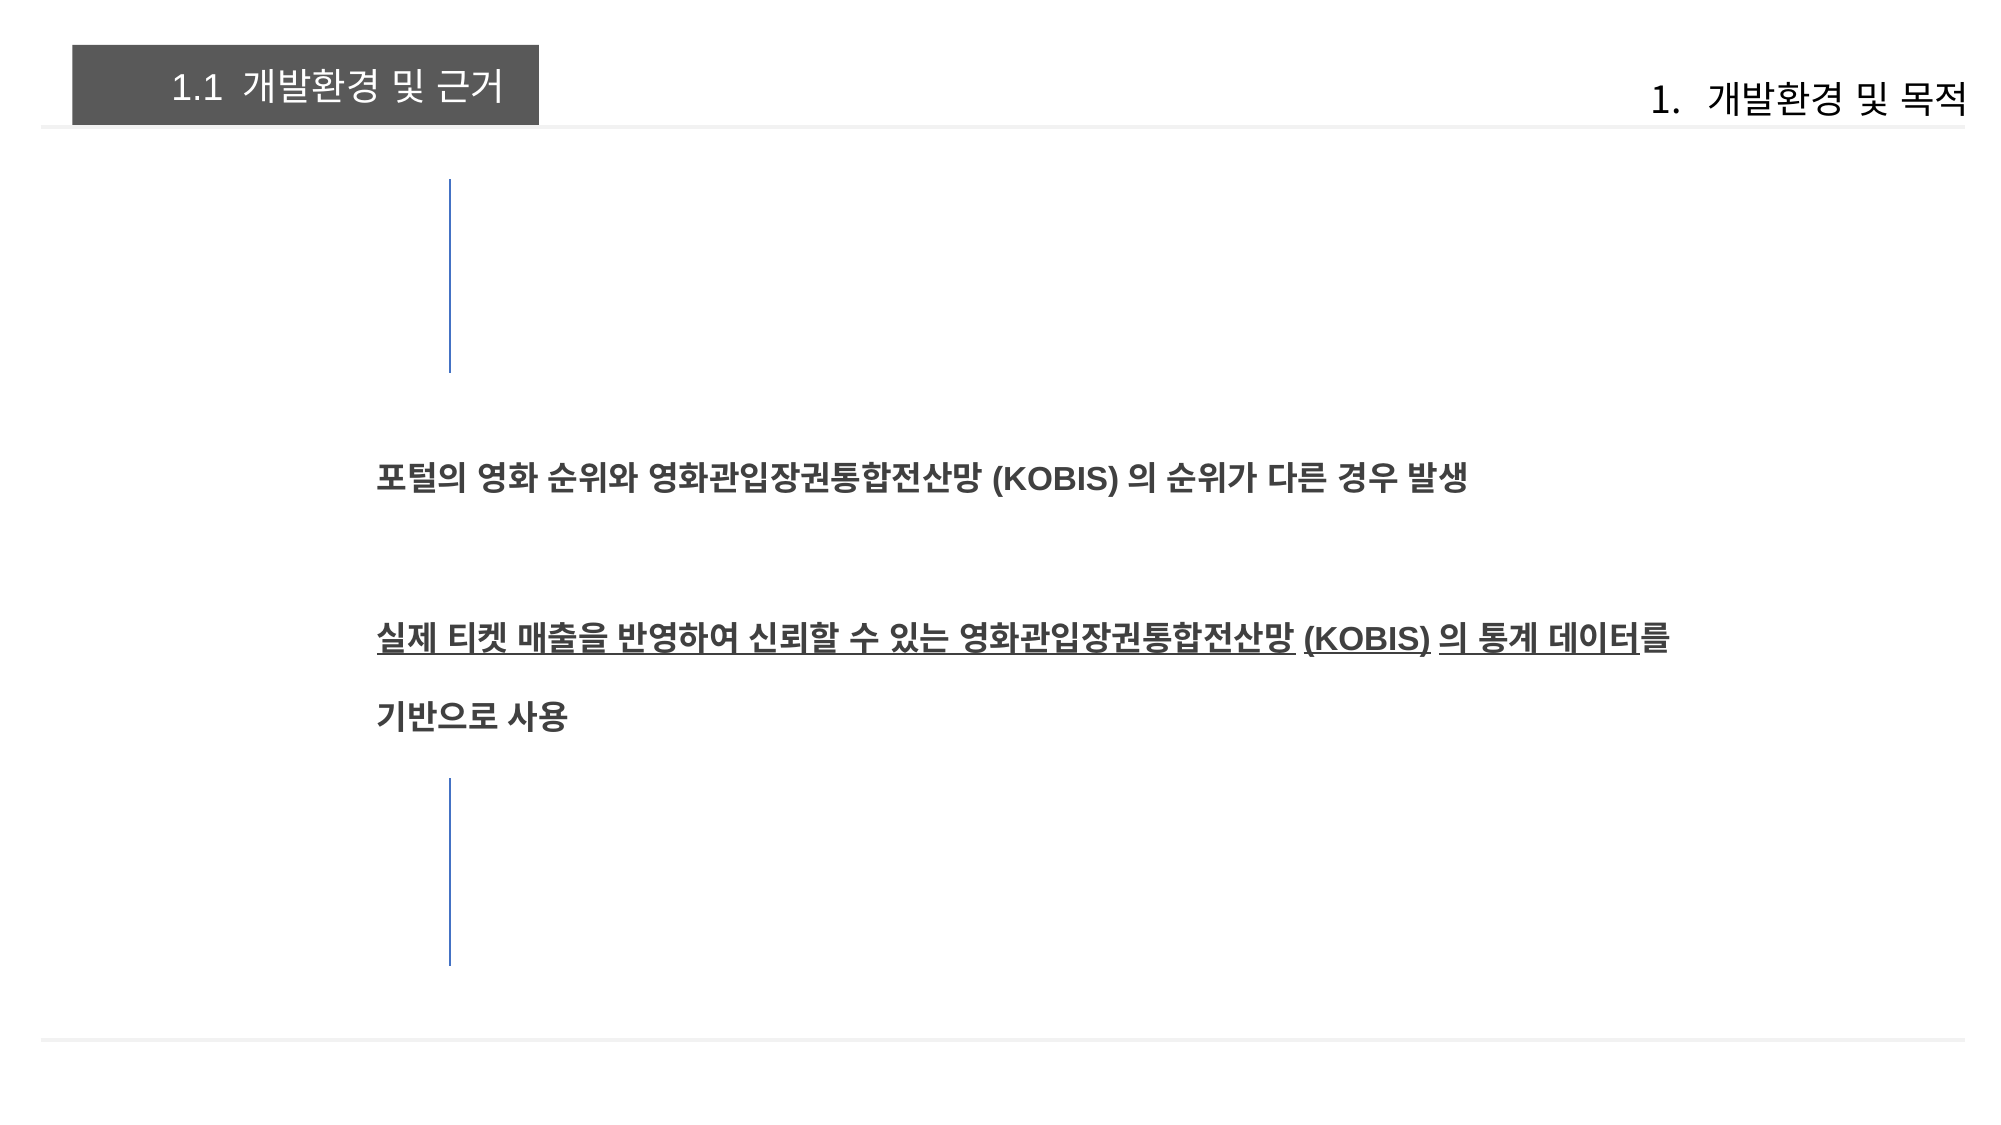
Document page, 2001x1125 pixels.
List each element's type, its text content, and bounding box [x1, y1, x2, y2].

text_box 포털의 영화 순위와 영화관입장권통합전산망(KOBIS)의 순위가 다른 경우 발생 실제 티켓 매출을 반영하여 신뢰할 수 있는 영화관입장권통합전산망(KOBIS)의 통계 데이터를 기반으로 사용 [362, 409, 1884, 744]
text_box 개발환경 및 목적 [1636, 24, 1985, 129]
text_box 1.1 개발환경 및 근거 [66, 56, 521, 116]
text_box [71, 44, 540, 125]
